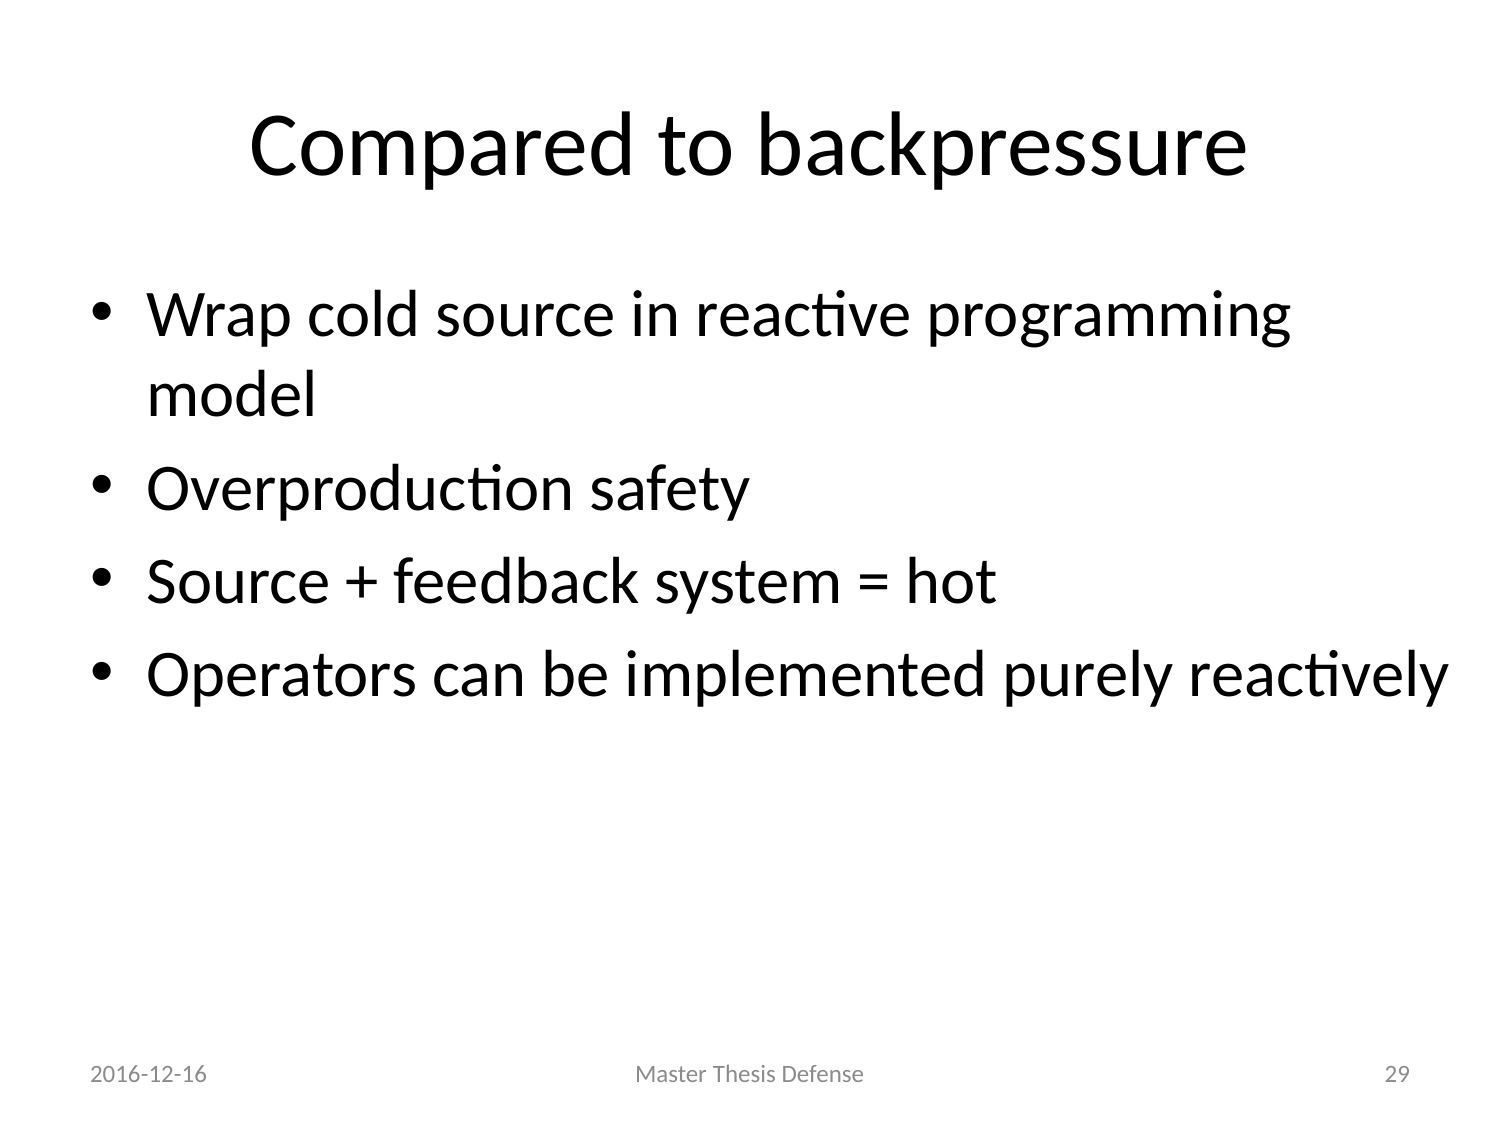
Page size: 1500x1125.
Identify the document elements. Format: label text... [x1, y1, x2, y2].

list Wrap cold source in reactive programming model Overproduction safety Source + feedback system = hot Operators can be implemented purely reactively [75, 262, 1471, 1005]
title Compared to backpressure [75, 45, 1425, 233]
slide_number 28 [1074, 1042, 1425, 1103]
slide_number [75, 1042, 425, 1103]
footer Master Thesis Defense [512, 1042, 988, 1103]
